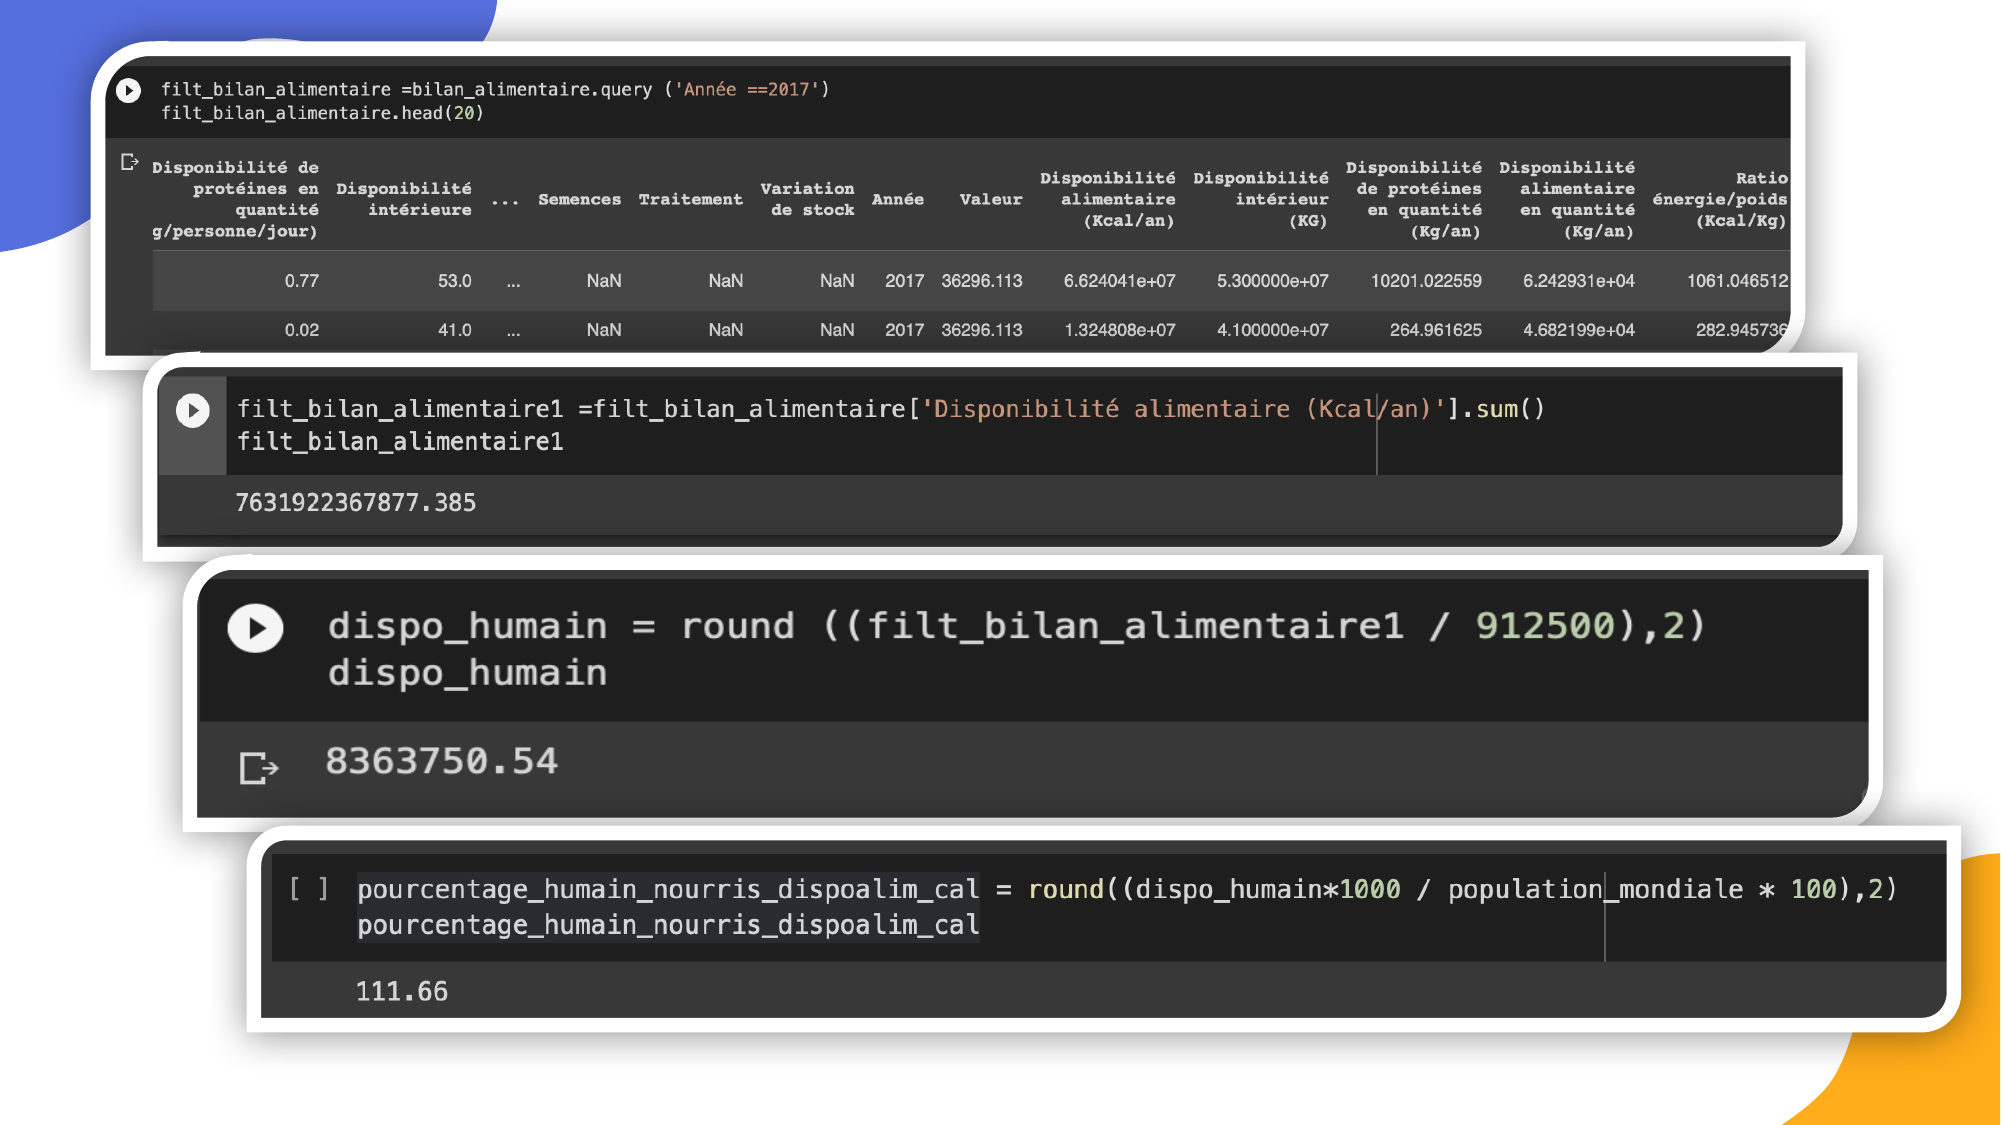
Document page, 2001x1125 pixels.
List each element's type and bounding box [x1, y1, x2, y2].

picture [97, 48, 1851, 555]
picture [189, 562, 1877, 826]
picture [253, 832, 1955, 1026]
